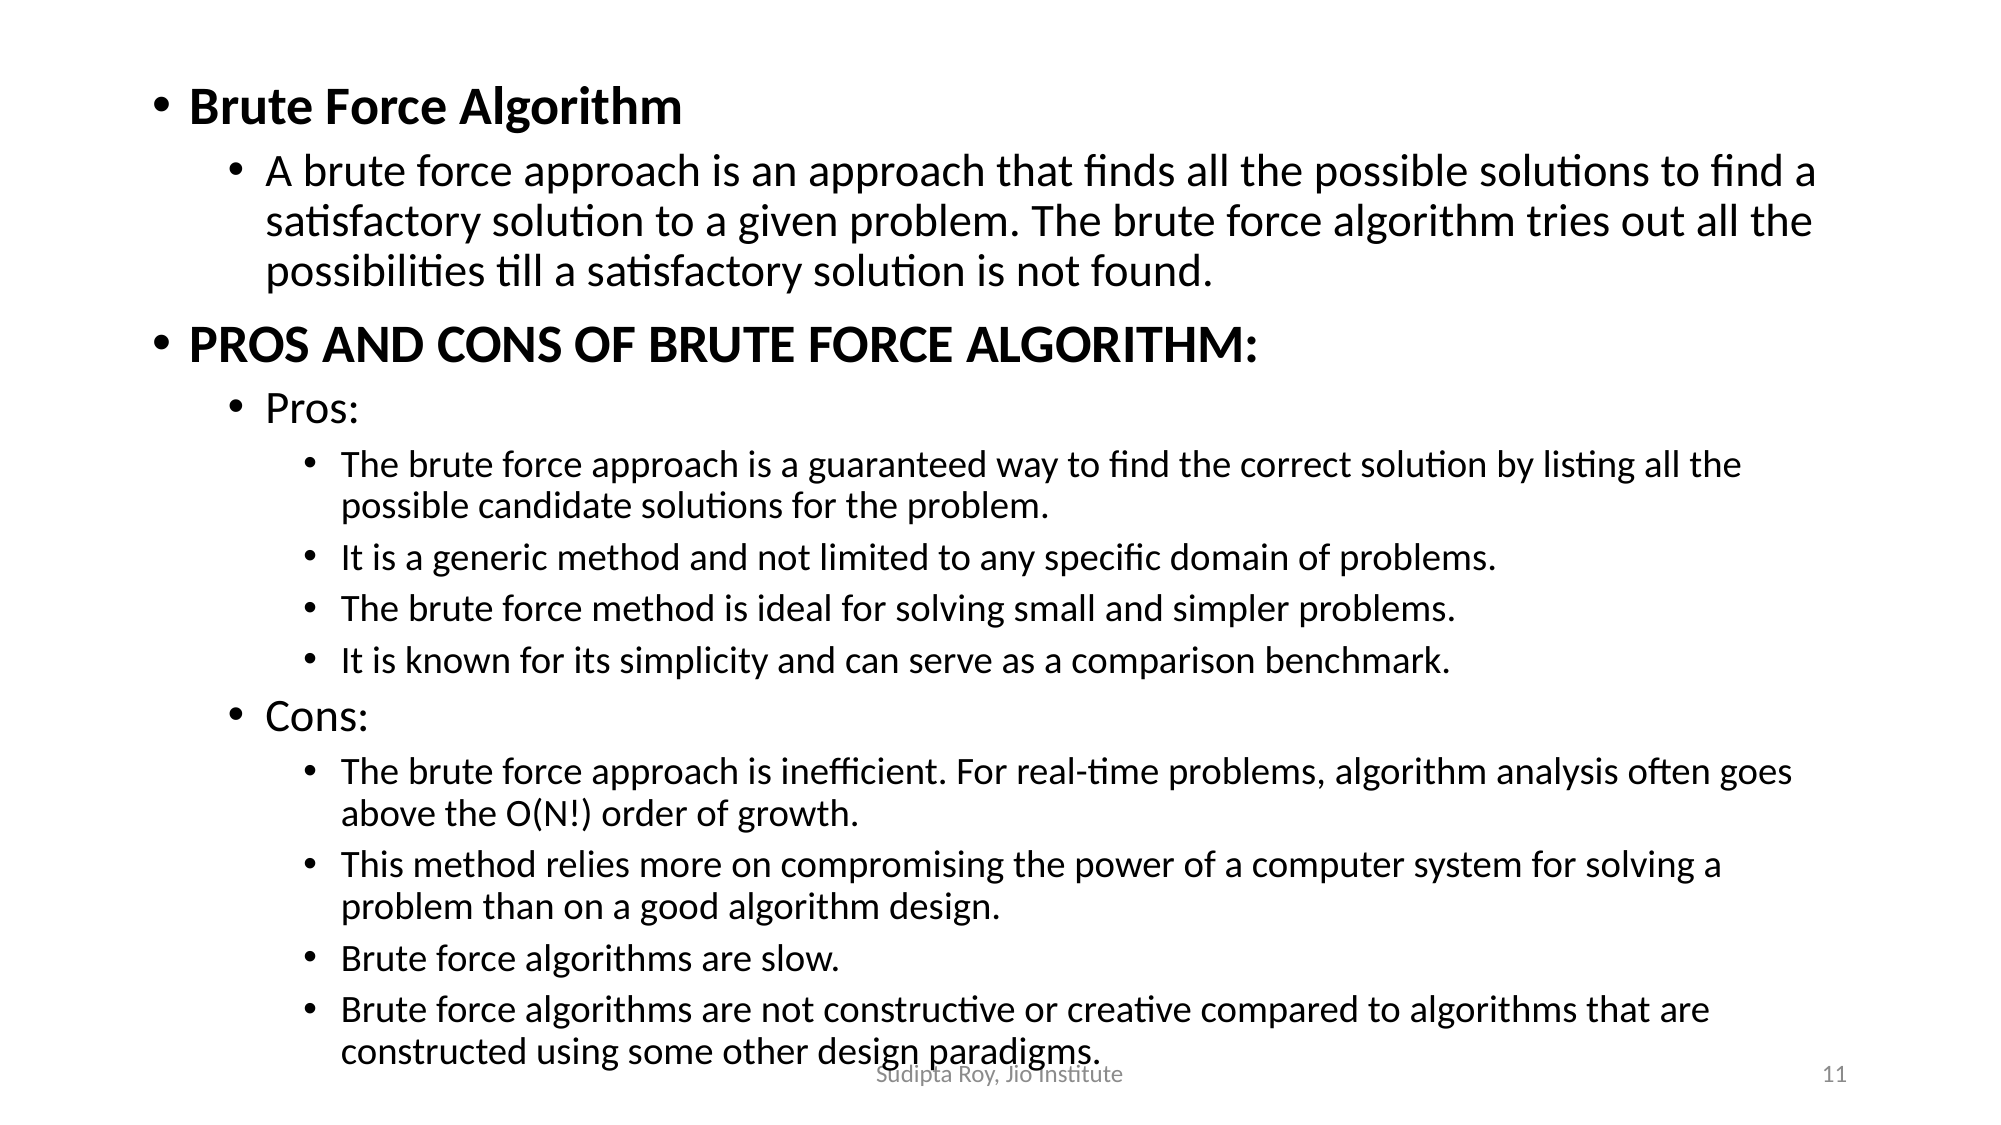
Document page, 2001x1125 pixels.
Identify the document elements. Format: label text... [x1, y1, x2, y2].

list Brute Force Algorithm A brute force approach is an approach that finds all the possible solutions to find a satisfactory solution to a given problem. The brute force algorithm tries out all the possibilities till a satisfactory solution is not found. PROS AND CONS OF BRUTE FORCE ALGORITHM: Pros: The brute force approach is a guaranteed way to find the correct solution by listing all the possible candidate solutions for the problem. It is a generic method and not limited to any specific domain of problems. The brute force method is ideal for solving small and simpler problems. It is known for its simplicity and can serve as a comparison benchmark. Cons: The brute force approach is inefficient. For real-time problems, algorithm analysis often goes above the O(N!) order of growth. This method relies more on compromising the power of a computer system for solving a problem than on a good algorithm design. Brute force algorithms are slow. Brute force algorithms are not constructive or creative compared to algorithms that are constructed using some other design paradigms. [137, 70, 1863, 1084]
slide_number 11 [1412, 1042, 1863, 1103]
footer Sudipta Roy, Jio Institute [662, 1042, 1338, 1103]
